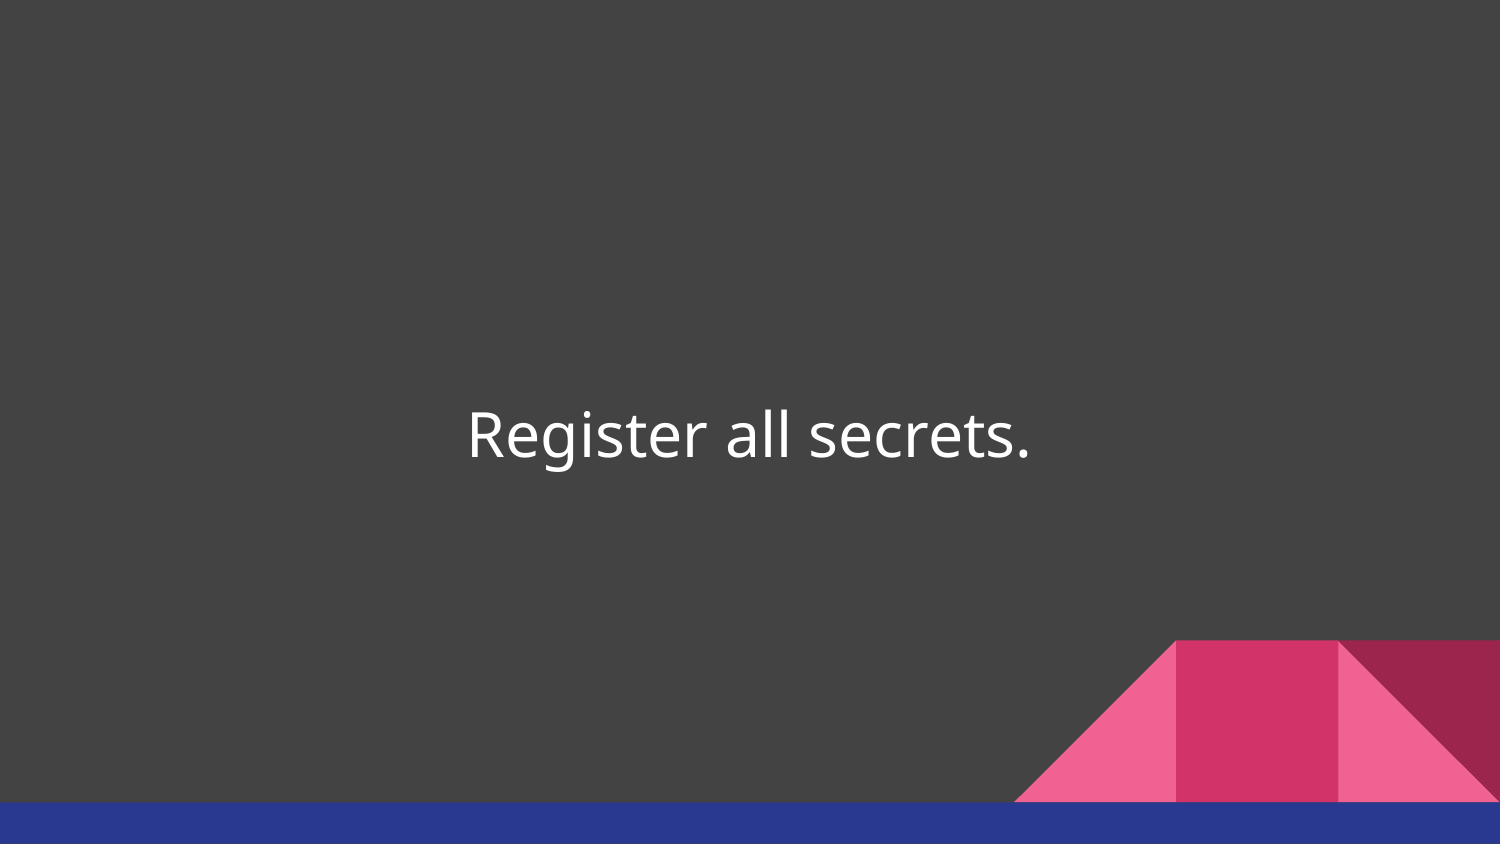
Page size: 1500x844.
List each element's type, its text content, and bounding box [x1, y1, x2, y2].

text_box Register all secrets. [252, 341, 1247, 523]
